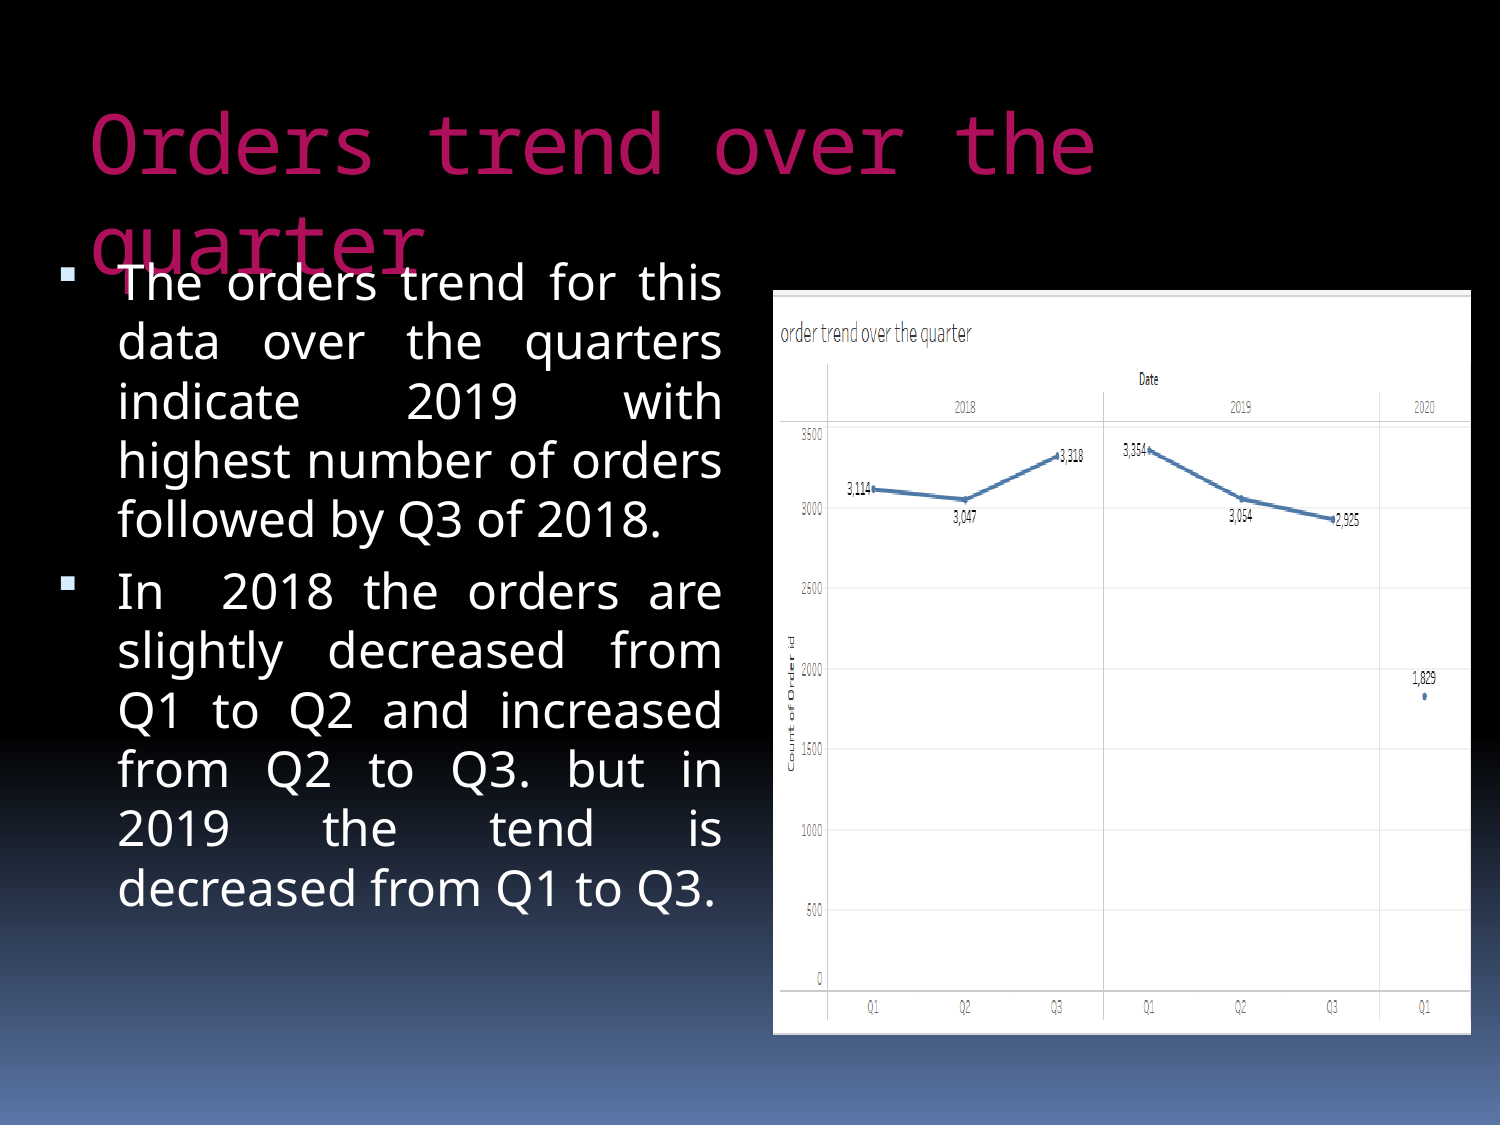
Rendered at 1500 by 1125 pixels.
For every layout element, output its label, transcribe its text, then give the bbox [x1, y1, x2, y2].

title Orders trend over the quarter [75, 83, 1425, 234]
list The orders trend for this data over the quarters indicate 2019 with highest number of orders followed by Q3 of 2018. In 2018 the orders are slightly decreased from Q1 to Q2 and increased from Q2 to Q3. but in 2019 the tend is decreased from Q1 to Q3. [41, 243, 739, 1033]
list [773, 290, 1471, 1036]
